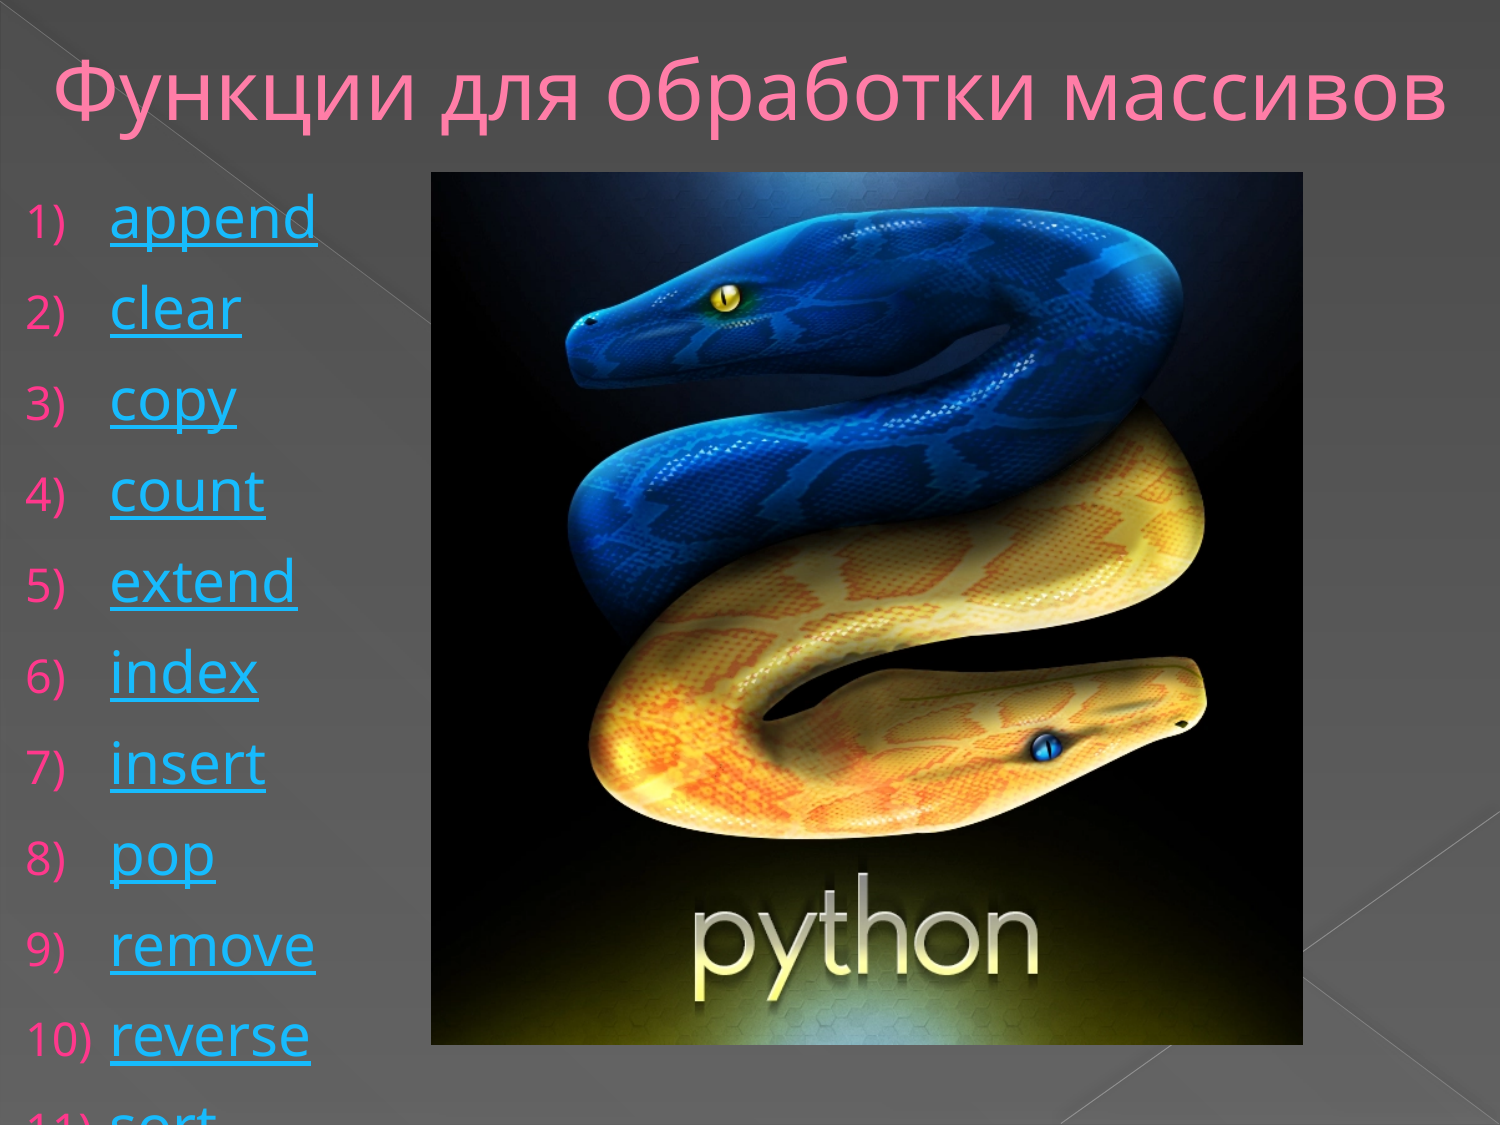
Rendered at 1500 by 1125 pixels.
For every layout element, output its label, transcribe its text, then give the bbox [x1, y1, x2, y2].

list append clear copy count extend index insert pop remove reverse sort [0, 172, 1500, 1106]
picture [430, 172, 1304, 1045]
title Функции для обработки массивов [0, 19, 1500, 156]
